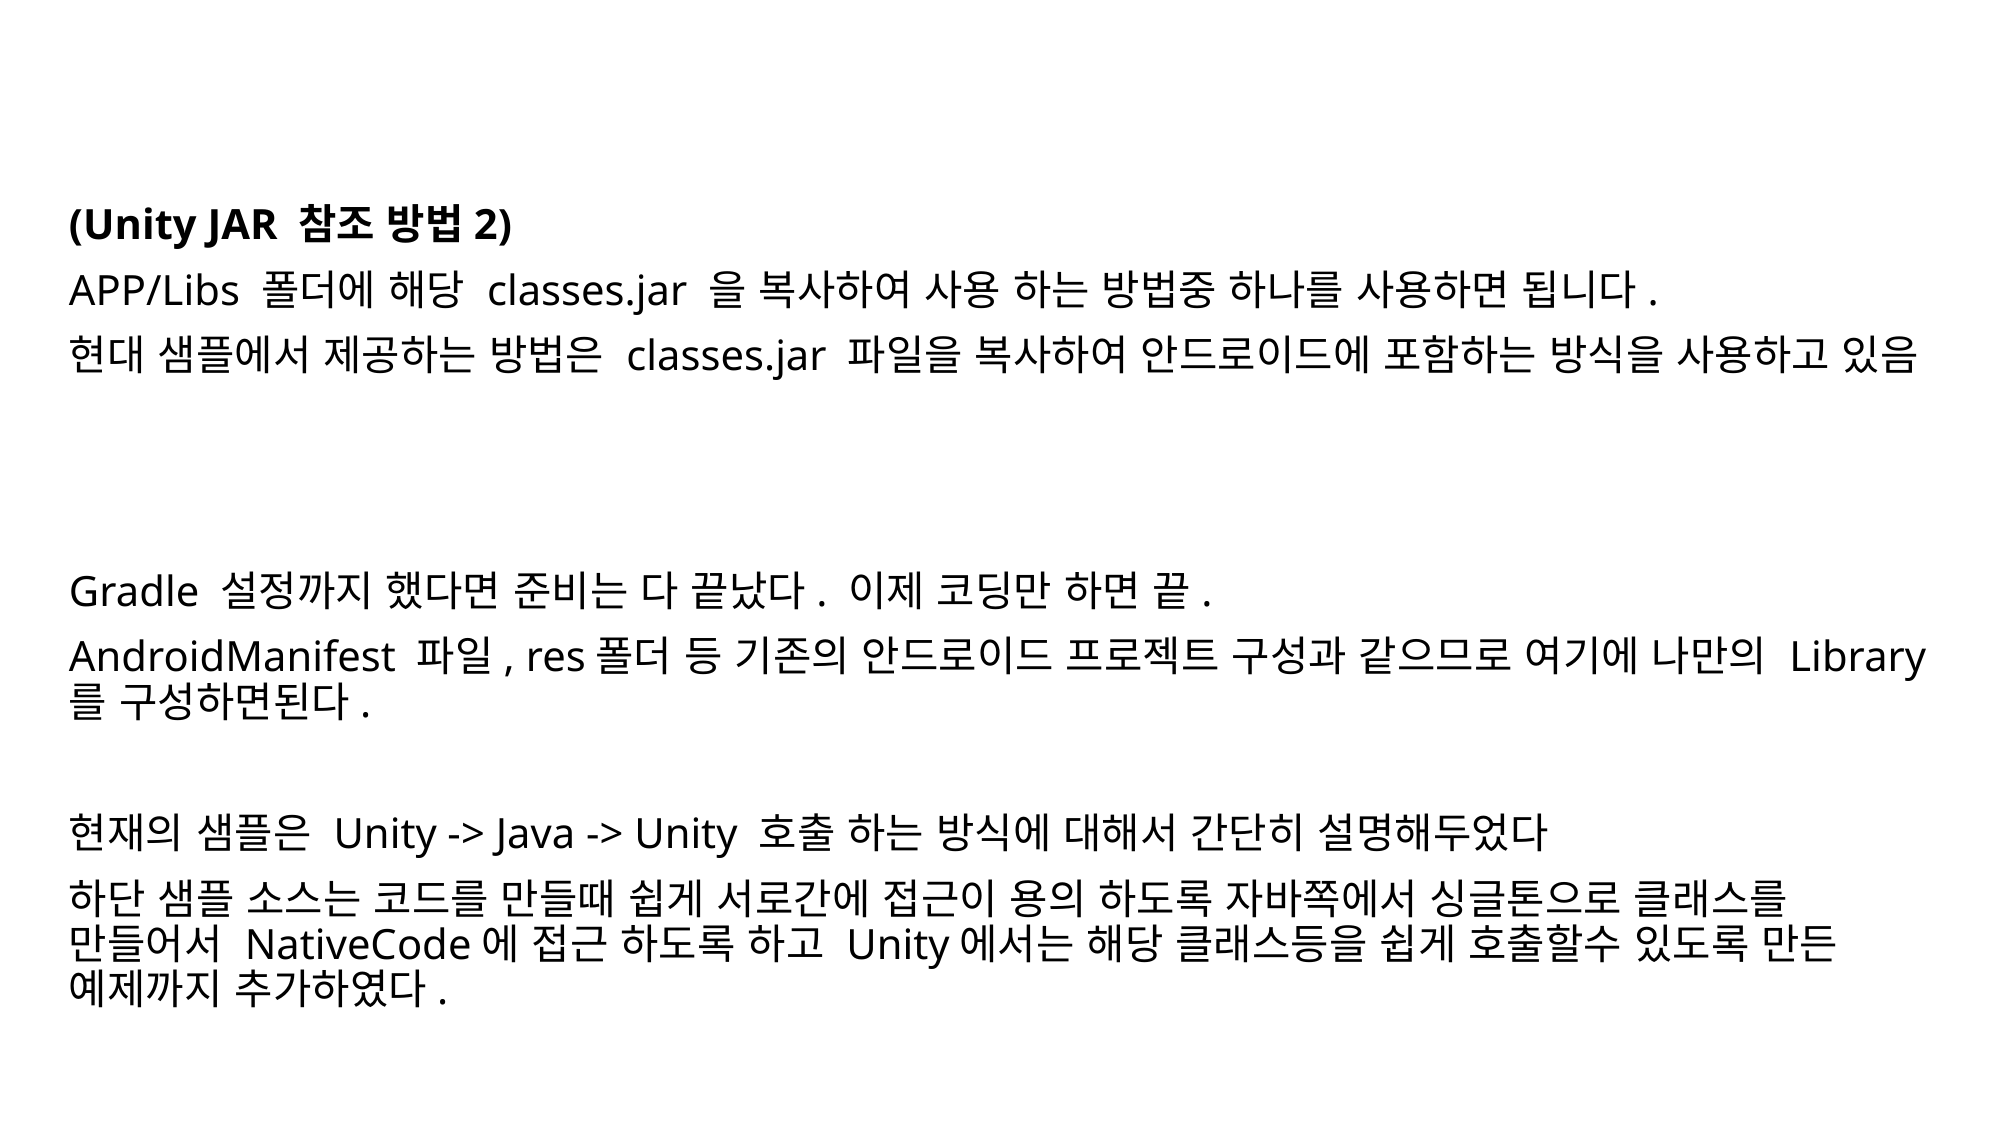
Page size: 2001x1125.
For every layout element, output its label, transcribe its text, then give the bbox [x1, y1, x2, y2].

list (Unity JAR 참조 방법2) APP/Libs 폴더에 해당 classes.jar 을 복사하여 사용 하는 방법중 하나를 사용하면 됩니다. 현대 샘플에서 제공하는 방법은 classes.jar 파일을 복사하여 안드로이드에 포함하는 방식을 사용하고 있음 [54, 195, 1946, 470]
text_box Gradle 설정까지 했다면 준비는 다 끝났다. 이제 코딩만 하면 끝. AndroidManifest 파일, res폴더 등 기존의 안드로이드 프로젝트 구성과 같으므로 여기에 나만의 Library를 구성하면된다. 현재의 샘플은 Unity -> Java -> Unity 호출 하는 방식에 대해서 간단히 설명해두었다 하단 샘플 소스는 코드를 만들때 쉽게 서로간에 접근이 용의 하도록 자바쪽에서 싱글톤으로 클래스를 만들어서 NativeCode에 접근 하도록 하고 Unity에서는 해당 클래스등을 쉽게 호출할수 있도록 만든 예제까지 추가하였다. [53, 562, 1946, 1069]
